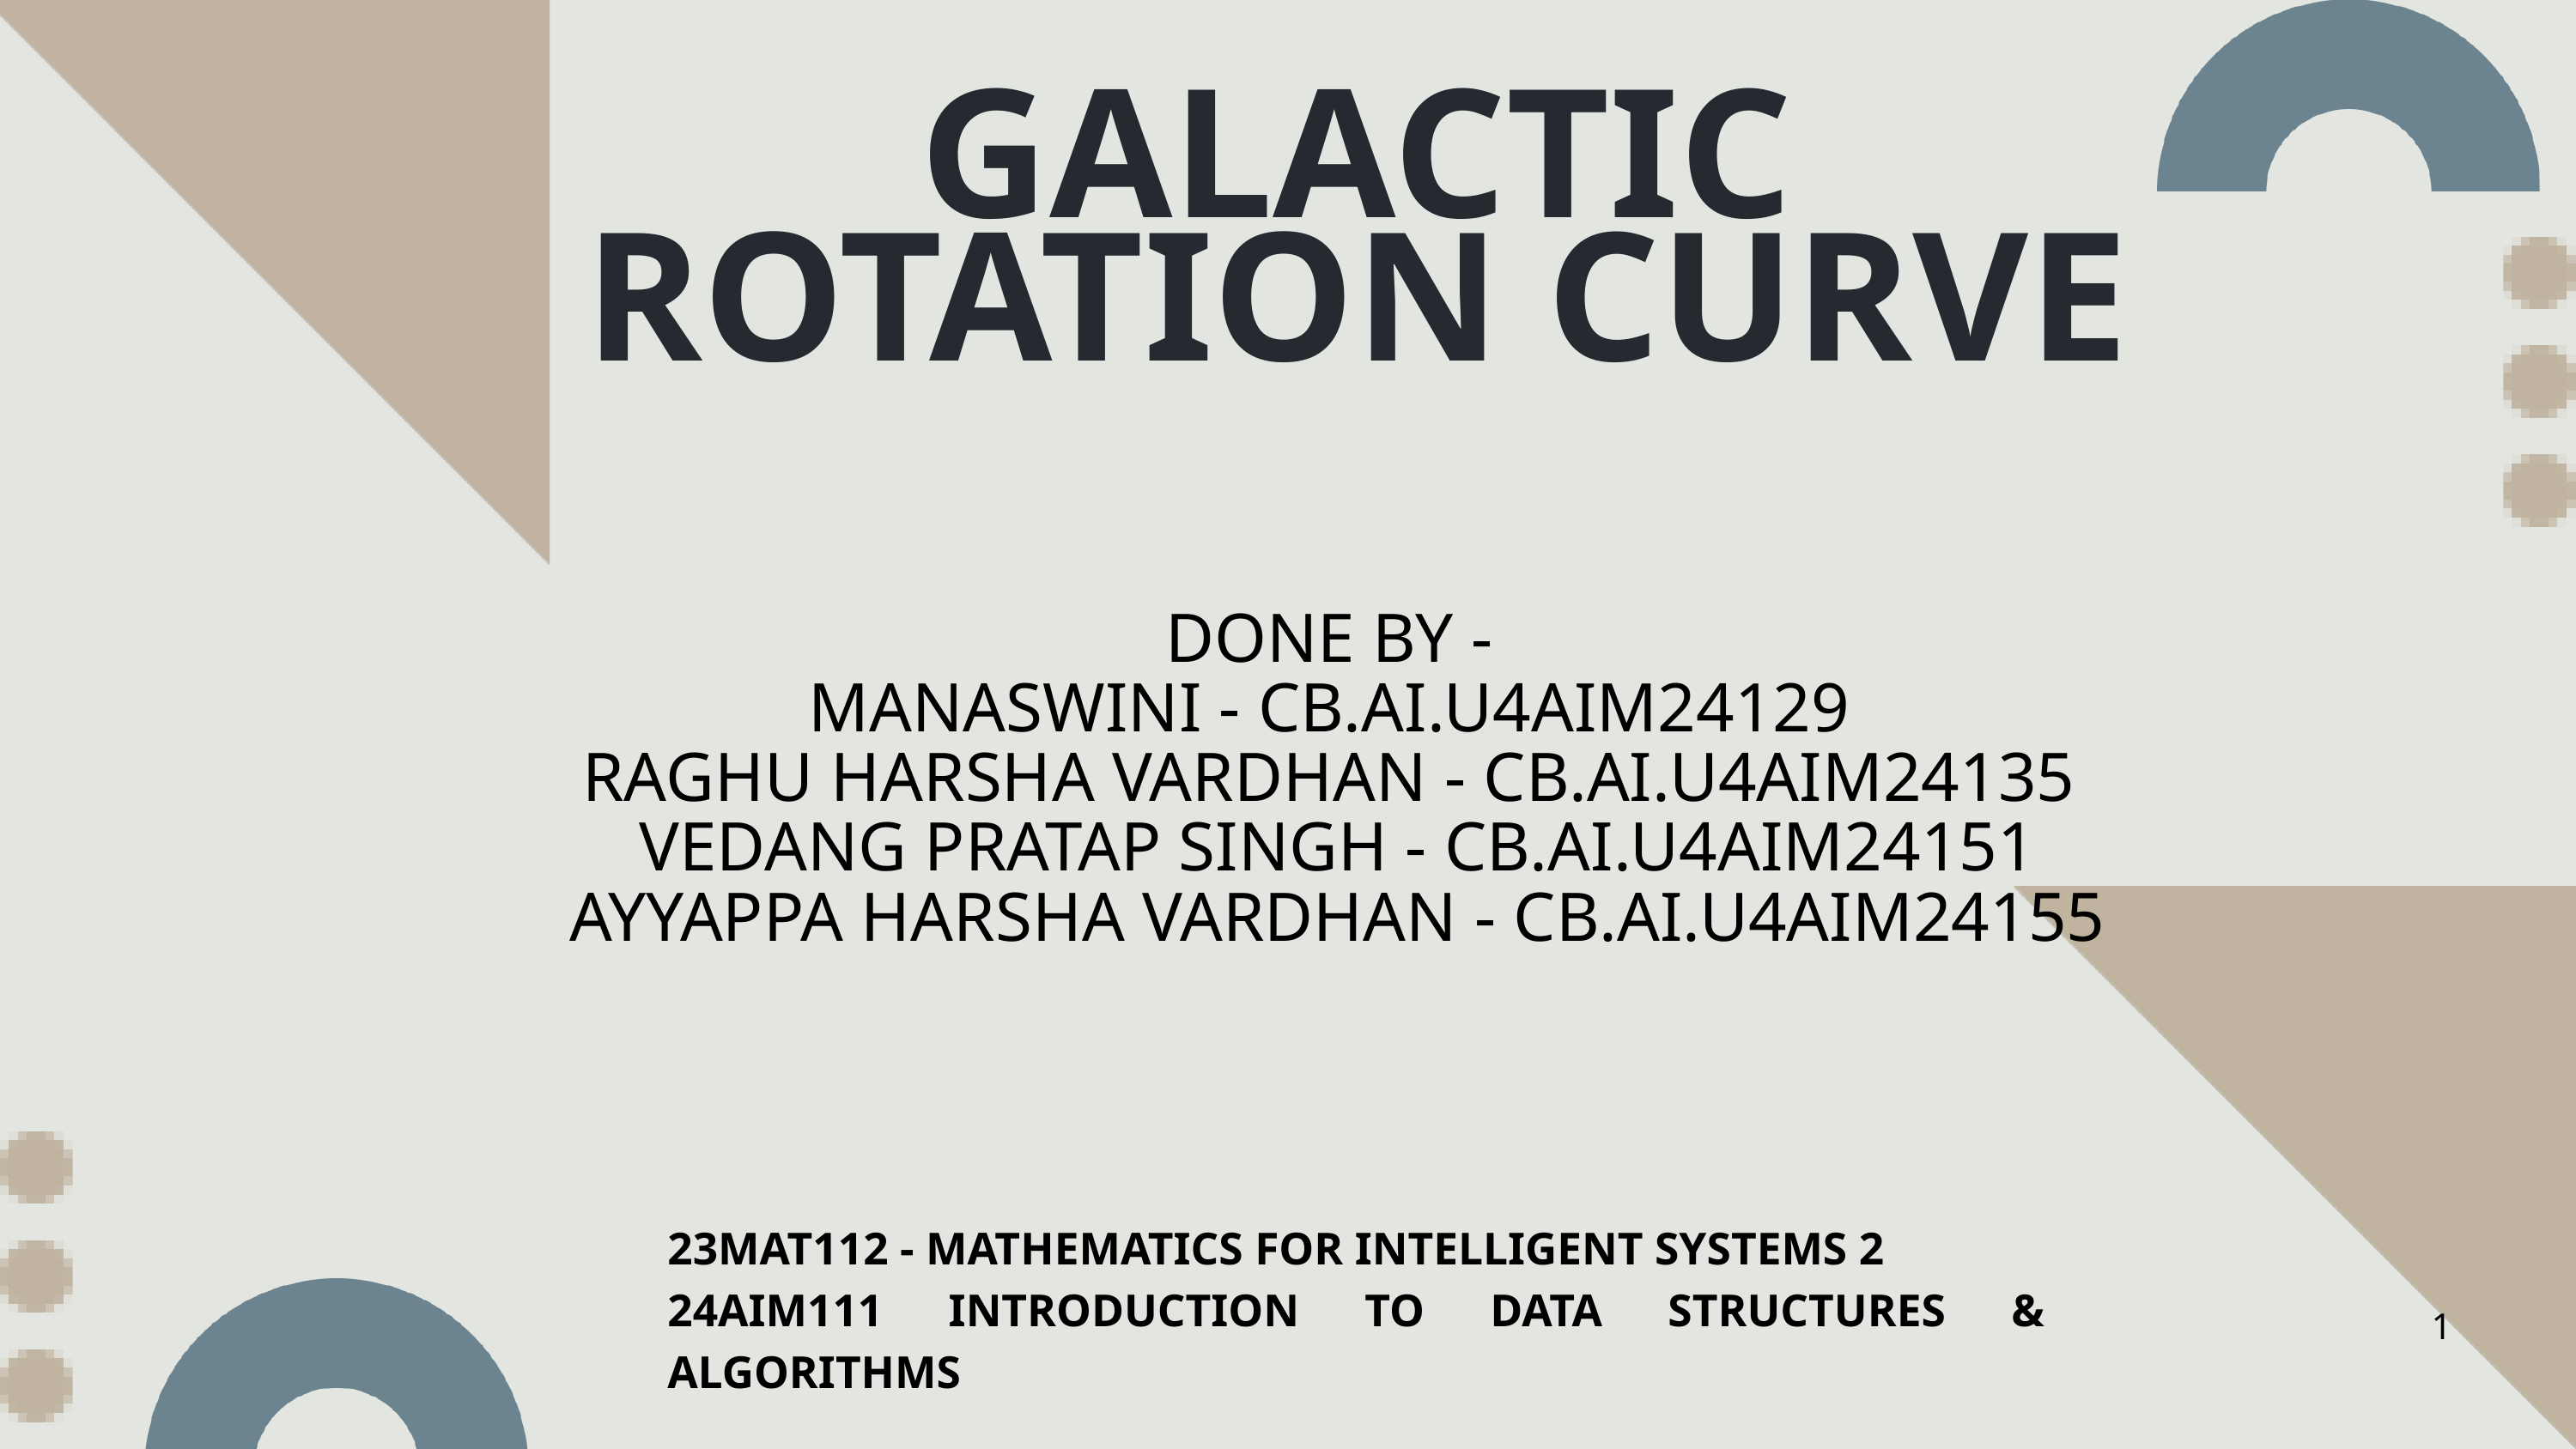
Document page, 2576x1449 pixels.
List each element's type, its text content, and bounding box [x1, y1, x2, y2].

text_box [2157, 0, 2540, 191]
text_box 23MAT112 - MATHEMATICS FOR INTELLIGENT SYSTEMS 2 24AIM111 INTRODUCTION TO DATA STRUCTURES & ALGORITHMS [667, 1211, 2046, 1397]
text_box [0, 0, 550, 565]
text_box 1 [2431, 1296, 2452, 1348]
text_box [144, 1278, 528, 1449]
text_box GALACTIC ROTATION CURVE [550, 111, 2252, 397]
text_box [0, 1131, 73, 1422]
text_box [2503, 237, 2576, 527]
text_box DONE BY - MANASWINI - CB.AI.U4AIM24129 RAGHU HARSHA VARDHAN - CB.AI.U4AIM24135 VEDANG PRATAP SINGH - CB.AI.U4AIM24151 AYYAPPA HARSHA VARDHAN - CB.AI.U4AIM24155 [519, 605, 2158, 1094]
text_box [2014, 886, 2576, 1449]
